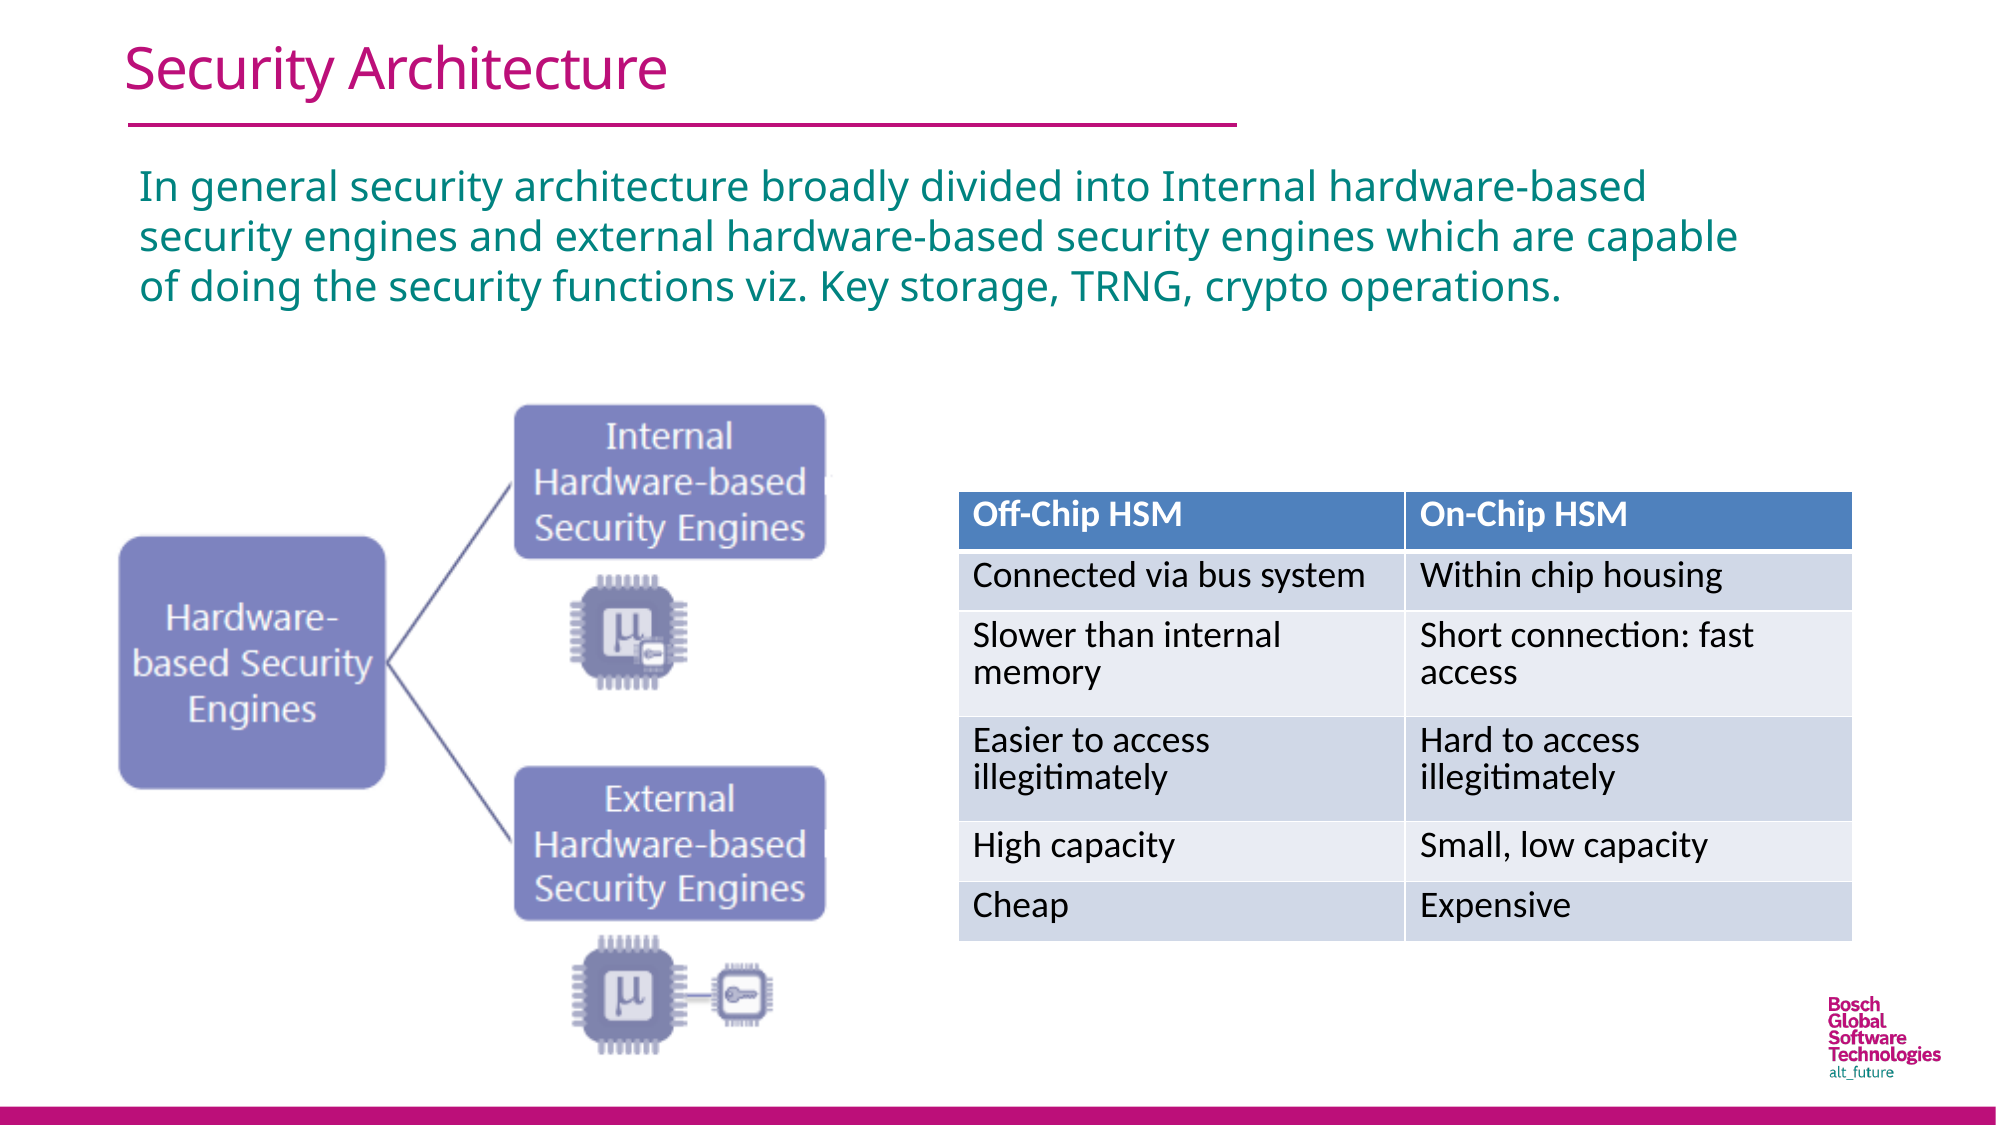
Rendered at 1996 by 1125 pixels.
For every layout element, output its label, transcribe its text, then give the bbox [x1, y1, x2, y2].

table_cell Small, low capacity [1406, 822, 1852, 881]
table_cell Hard to access illegitimately [1406, 717, 1852, 821]
text_box In general security architecture broadly divided into Internal hardware-based security engines and external hardware-based security engines which are capable of doing the security functions viz. Key storage, TRNG, crypto operations. [124, 152, 1782, 318]
picture [1828, 996, 1941, 1080]
table_cell Easier to access illegitimately [959, 717, 1404, 821]
table_cell Connected via bus system [959, 554, 1404, 610]
table_header On-Chip HSM [1406, 492, 1852, 549]
table_cell Short connection: fast access [1406, 612, 1852, 716]
table_cell Expensive [1406, 882, 1852, 941]
table_cell Within chip housing [1406, 554, 1852, 610]
text_box Security Architecture [124, 46, 1062, 101]
table_cell High capacity [959, 822, 1404, 881]
table_cell Slower than internal memory [959, 612, 1404, 716]
table_header Off-Chip HSM [959, 492, 1404, 549]
text_box [0, 1105, 1996, 1125]
picture [74, 318, 844, 1079]
table_cell Cheap [959, 882, 1404, 941]
